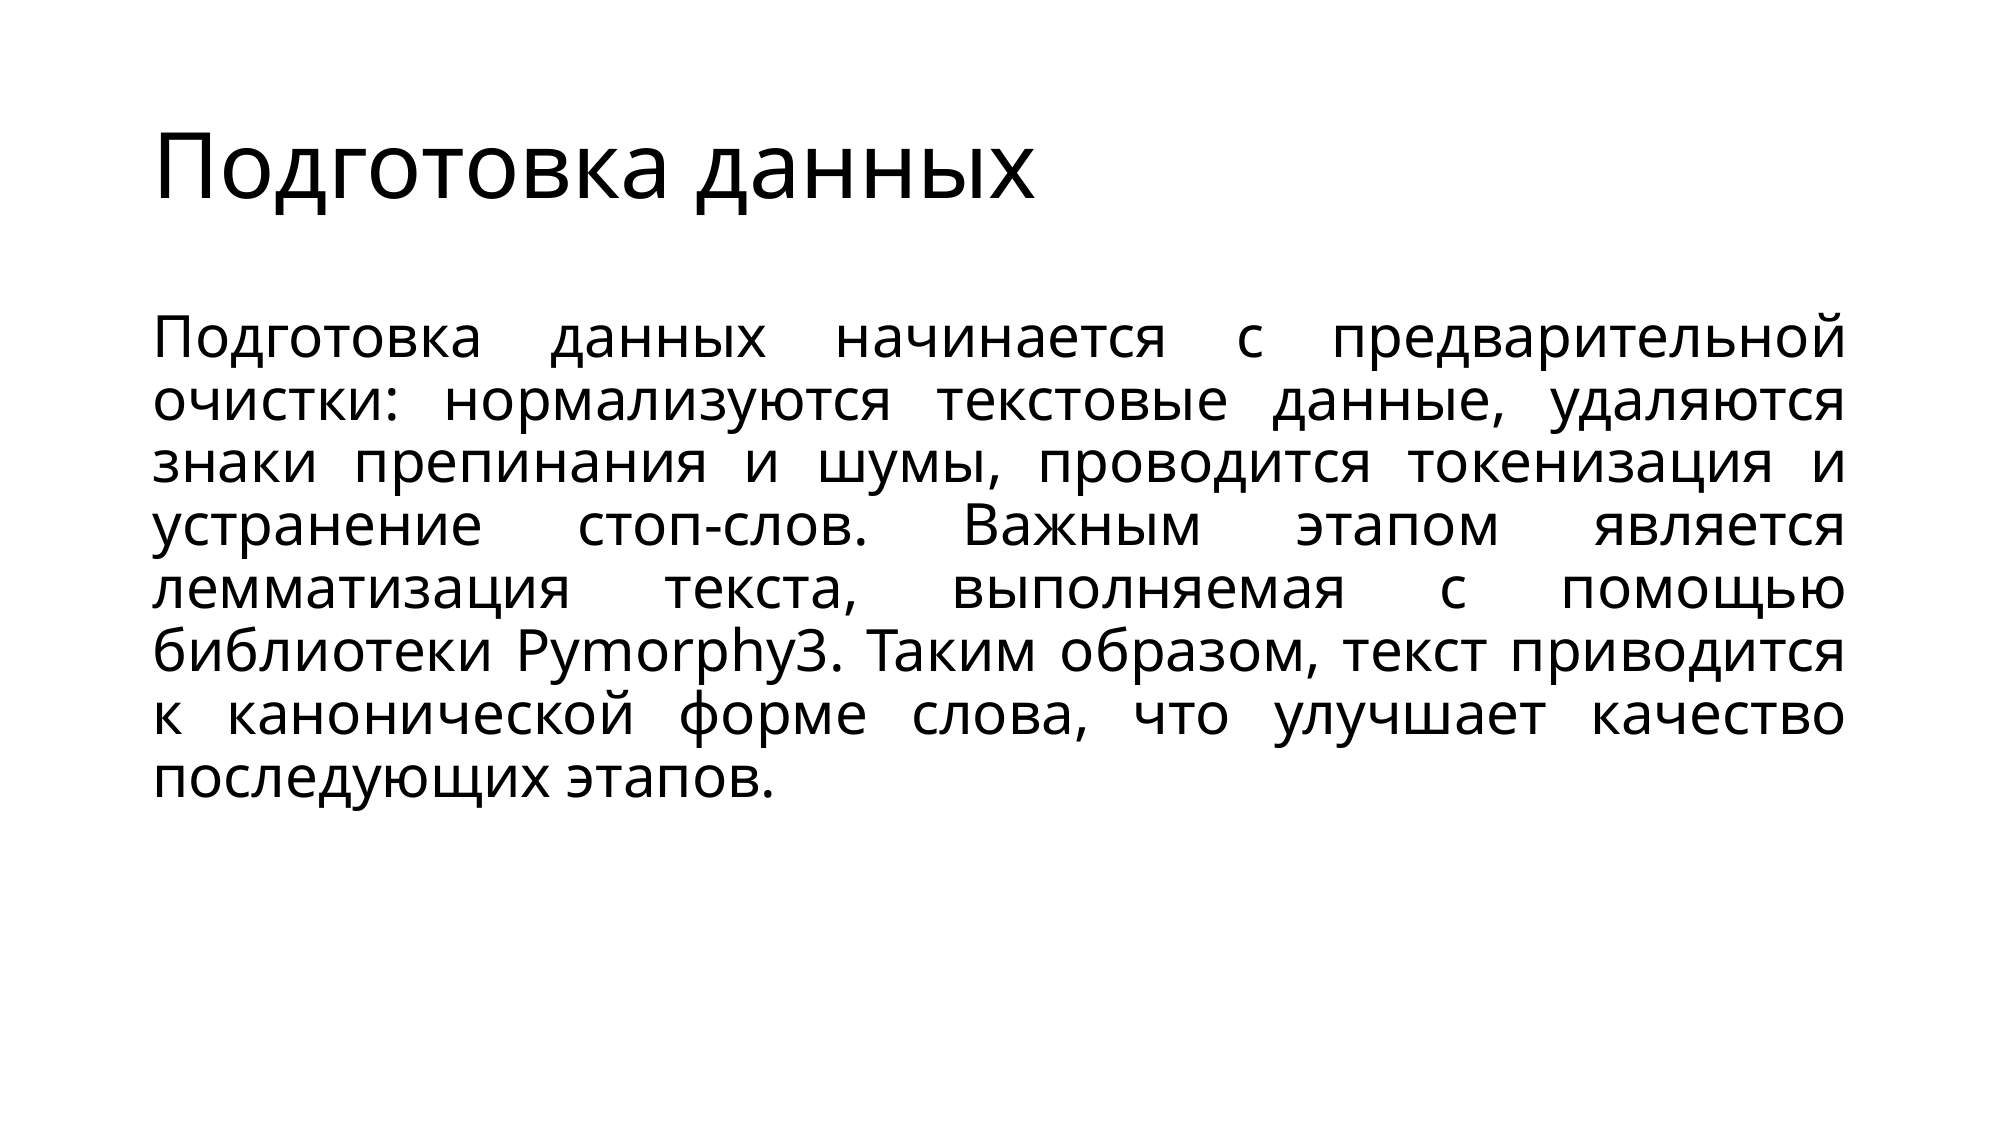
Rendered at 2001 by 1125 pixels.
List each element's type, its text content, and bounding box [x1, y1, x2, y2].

list Подготовка данных начинается с предварительной очистки: нормализуются текстовые данные, удаляются знаки препинания и шумы, проводится токенизация и устранение стоп-слов. Важным этапом является лемматизация текста, выполняемая с помощью библиотеки Pymorphy3. Таким образом, текст приводится к канонической форме слова, что улучшает качество последующих этапов. [137, 299, 1863, 1014]
title Подготовка данных [137, 59, 1863, 278]
